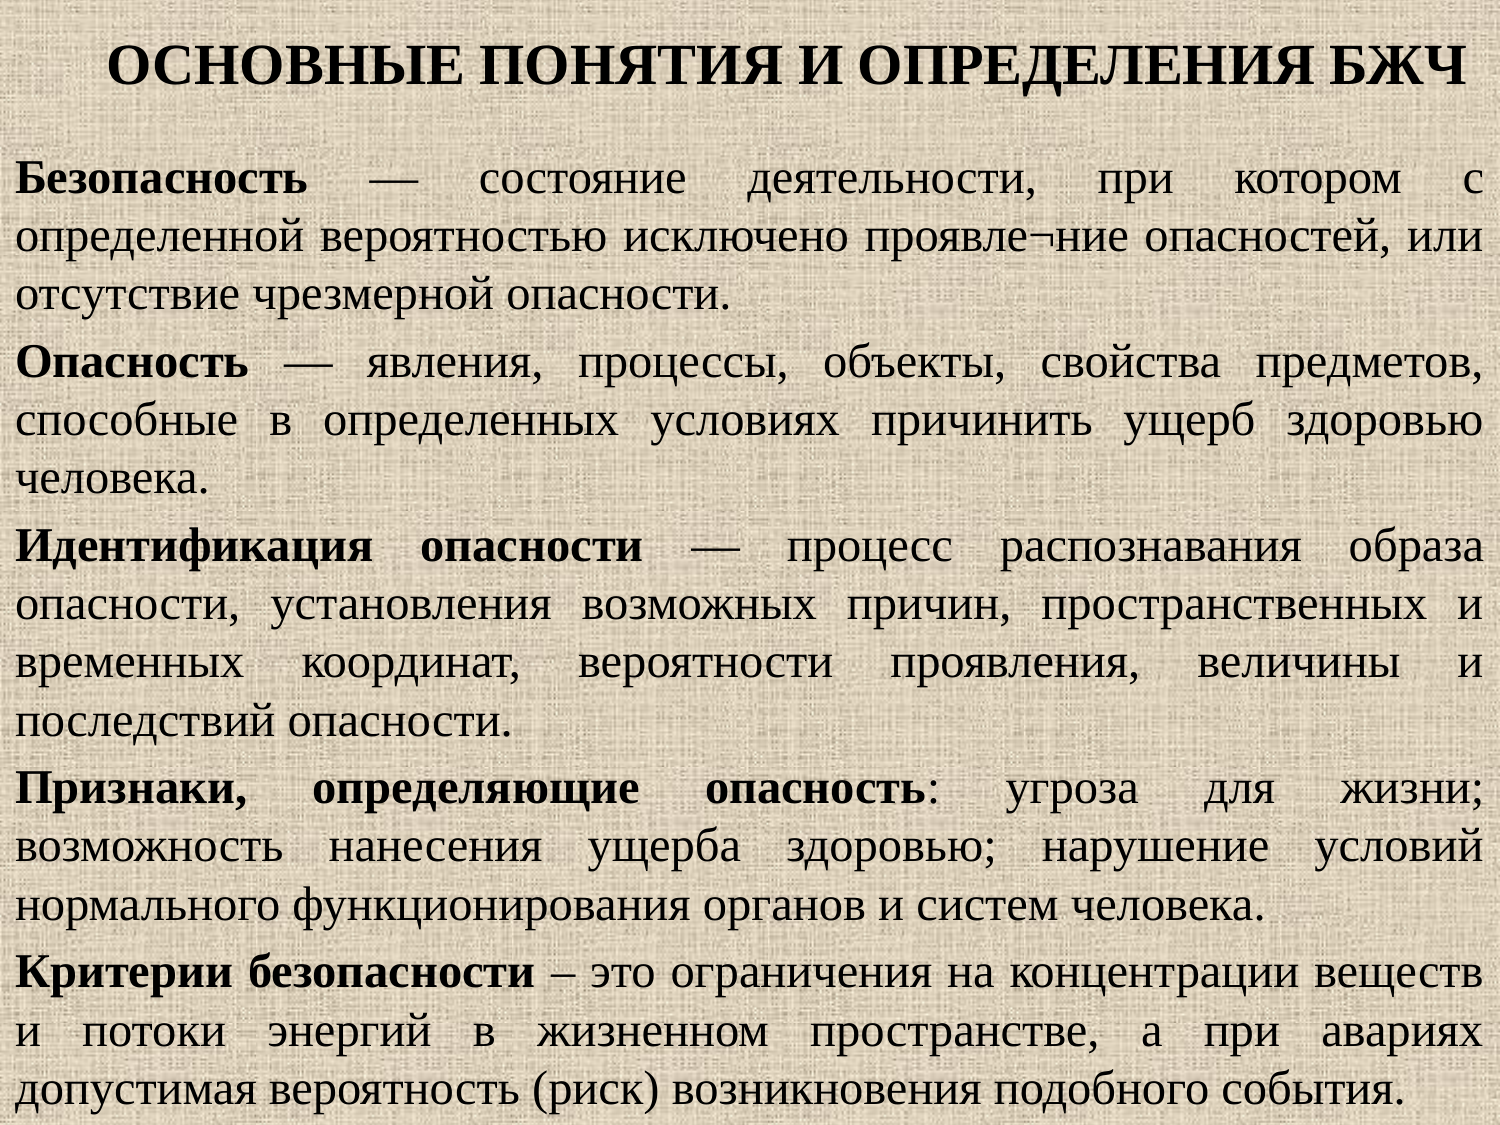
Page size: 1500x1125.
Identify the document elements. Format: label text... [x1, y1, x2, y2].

title ОСНОВНЫЕ ПОНЯТИЯ И ОПРЕДЕЛЕНИЯ БЖЧ [0, 0, 1500, 137]
subtitle Безопасность — состояние деятельности, при котором с определенной вероятностью исключено проявле¬ние опасностей, или отсутствие чрезмерной опасности. Опасность — явления, процессы, объекты, свойства предметов, способные в определенных условиях причинить ущерб здоровью человека. Идентификация опасности — процесс распознавания образа опасности, установления возможных причин, пространственных и временных координат, вероятности проявления, величины и последствий опасности. Признаки, определяющие опасность: угроза для жизни; возможность нанесения ущерба здоровью; нарушение условий нормального функционирования органов и систем человека. Критерии безопасности – это ограничения на концентрации веществ и потоки энергий в жизненном пространстве, а при авариях допустимая вероятность (риск) возникновения подобного события. [0, 137, 1500, 1125]
